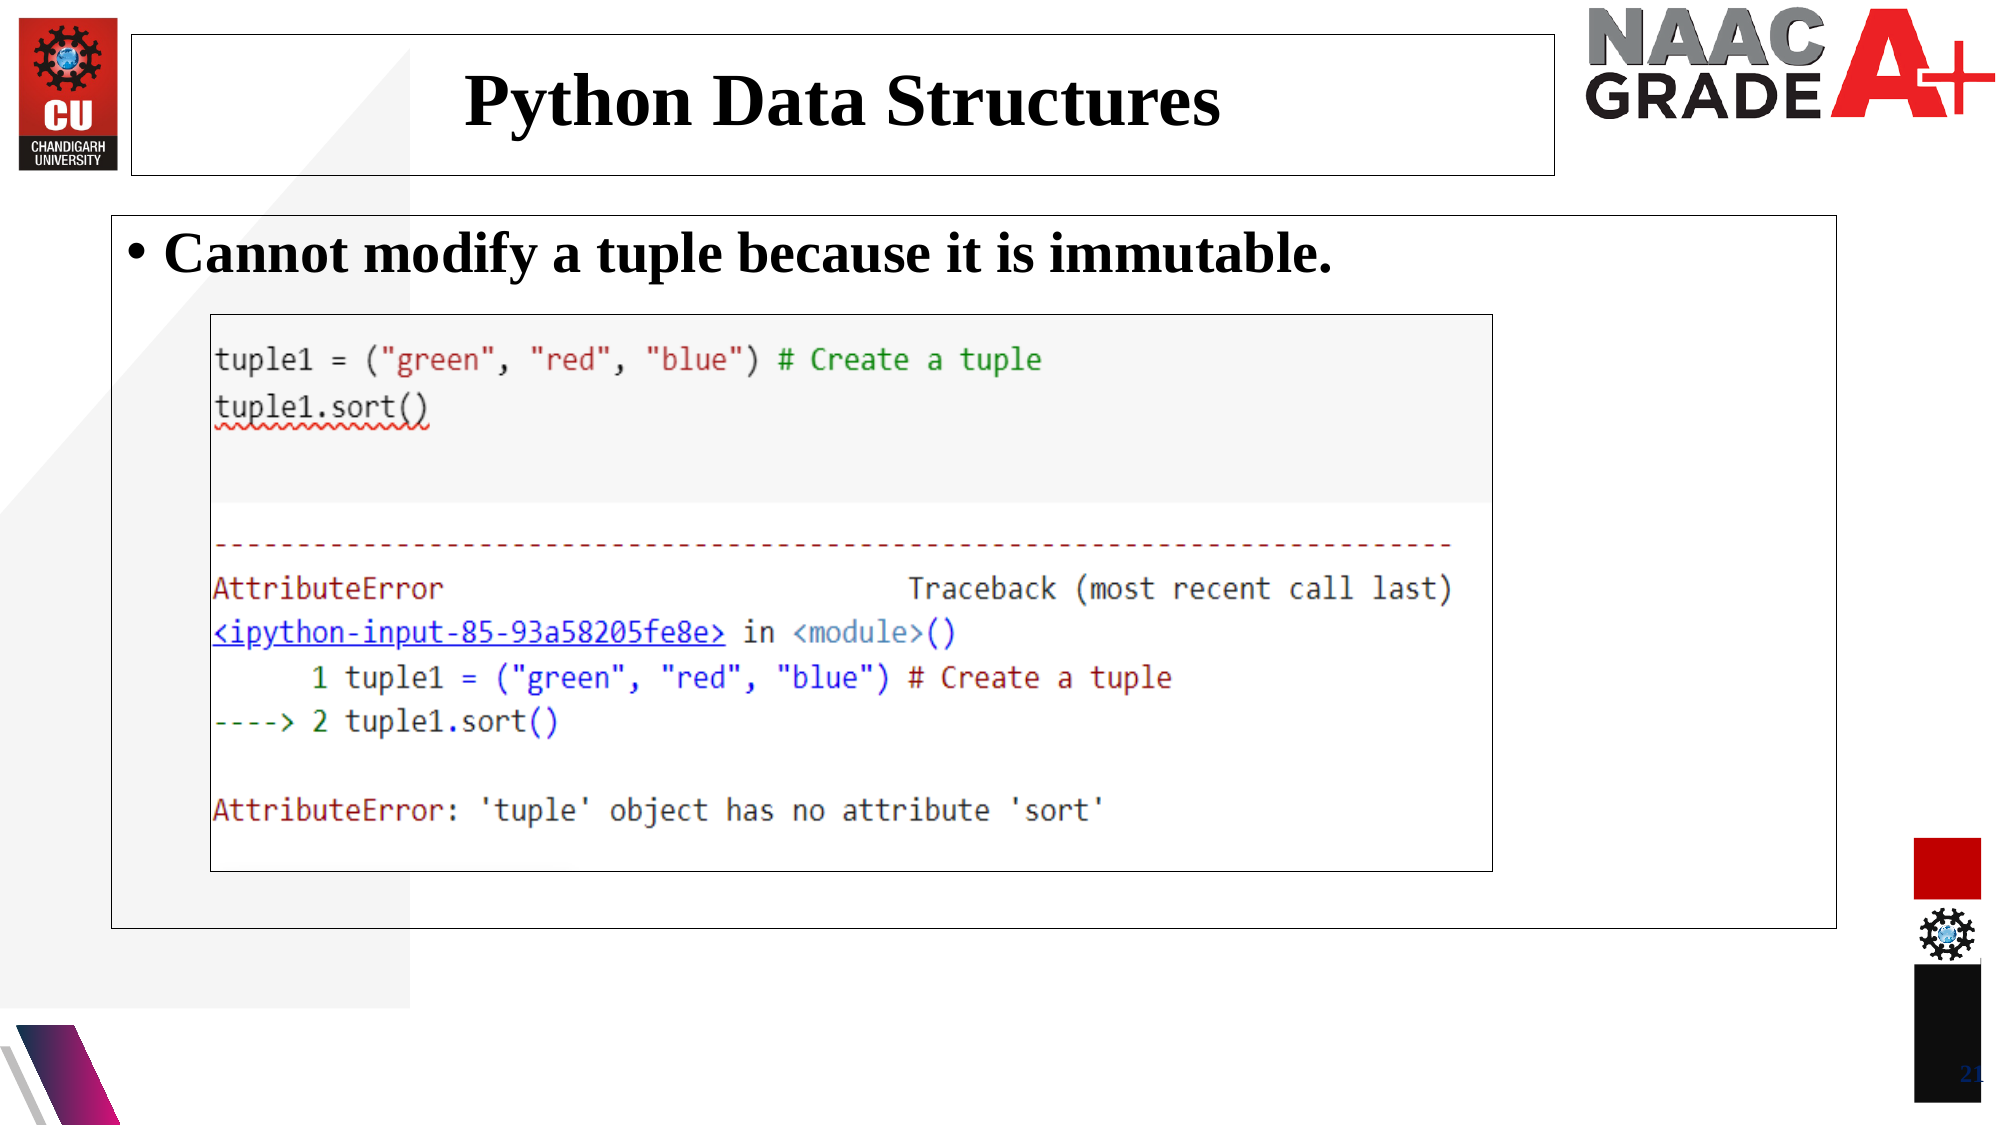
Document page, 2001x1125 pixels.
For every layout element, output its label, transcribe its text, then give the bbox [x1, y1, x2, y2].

list Cannot modify a tuple because it is immutable. [111, 215, 1837, 929]
picture [1585, 6, 1998, 119]
title Python Data Structures [131, 34, 1555, 176]
picture [18, 17, 118, 171]
picture [209, 314, 1493, 872]
slide_number 21 [1550, 1042, 2000, 1103]
